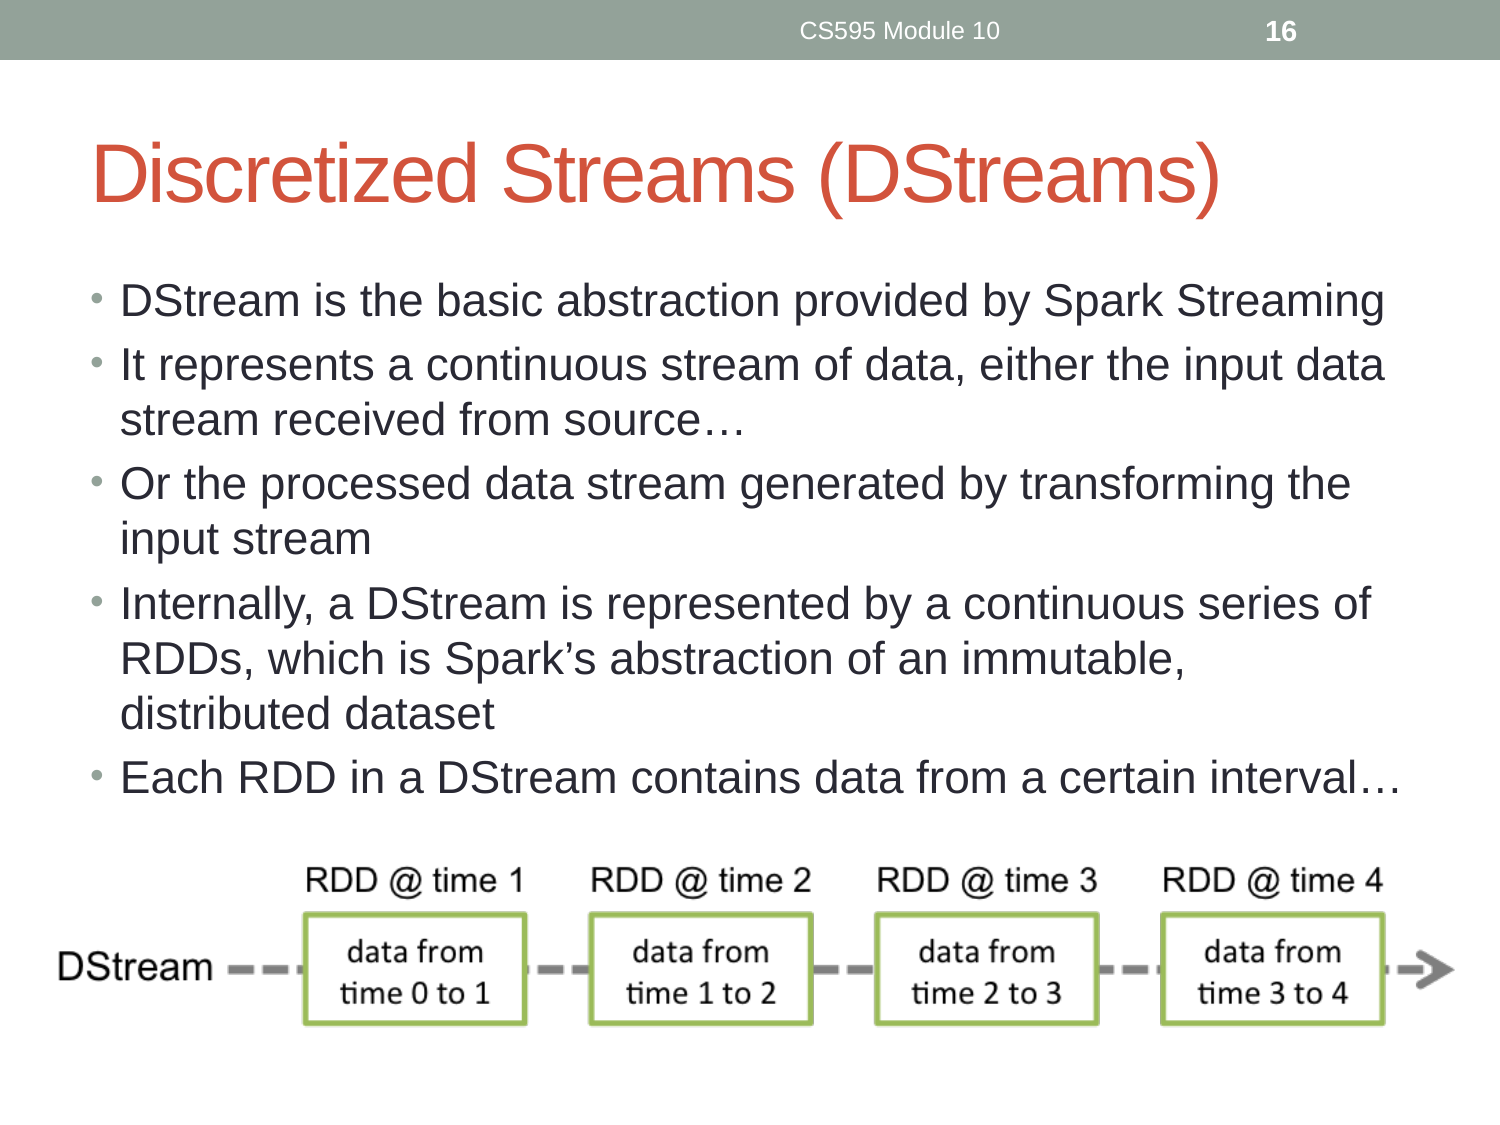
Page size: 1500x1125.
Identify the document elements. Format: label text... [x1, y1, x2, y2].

footer CS595 Module 10 [562, 3, 1238, 57]
list DStream is the basic abstraction provided by Spark Streaming It represents a continuous stream of data, either the input data stream received from source… Or the processed data stream generated by transforming the input stream Internally, a DStream is represented by a continuous series of RDDs, which is Spark’s abstraction of an immutable, distributed dataset Each RDD in a DStream contains data from a certain interval… [75, 262, 1425, 780]
title Discretized Streams (DStreams) [75, 87, 1425, 250]
picture [24, 783, 1500, 1113]
slide_number 16 [1250, 3, 1425, 57]
